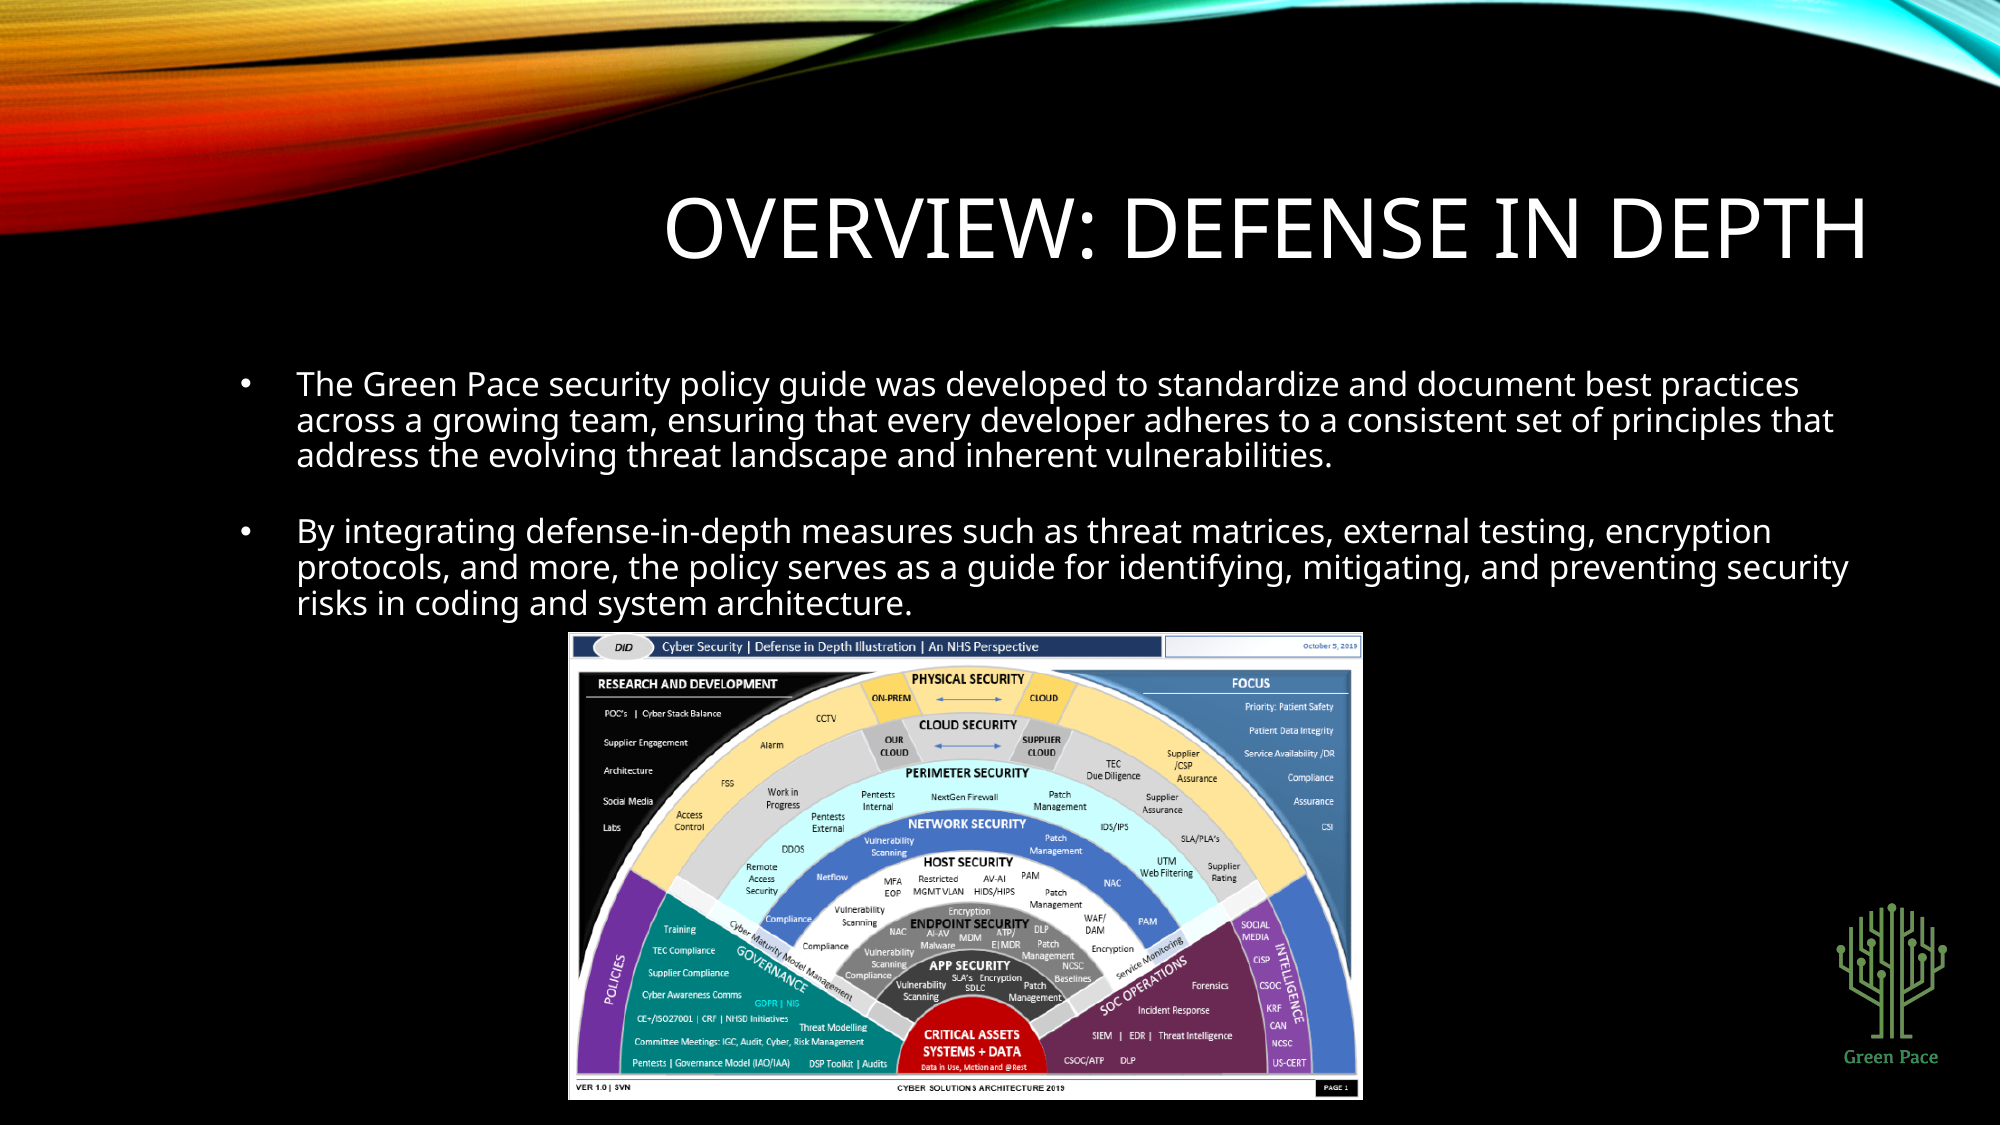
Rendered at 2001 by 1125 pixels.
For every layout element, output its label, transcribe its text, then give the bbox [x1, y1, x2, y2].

picture [1817, 892, 1964, 1082]
list The Green Pace security policy guide was developed to standardize and document best practices across a growing team, ensuring that every developer adheres to a consistent set of principles that address the evolving threat landscape and inherent vulnerabilities. By integrating defense-in-depth measures such as threat matrices, external testing, encryption protocols, and more, the policy serves as a guide for identifying, mitigating, and preventing security risks in coding and system architecture. [112, 360, 1888, 1021]
title OVERVIEW: DEFENSE IN DEPTH [474, 125, 1888, 338]
picture [0, 0, 2000, 237]
picture [568, 632, 1363, 1100]
